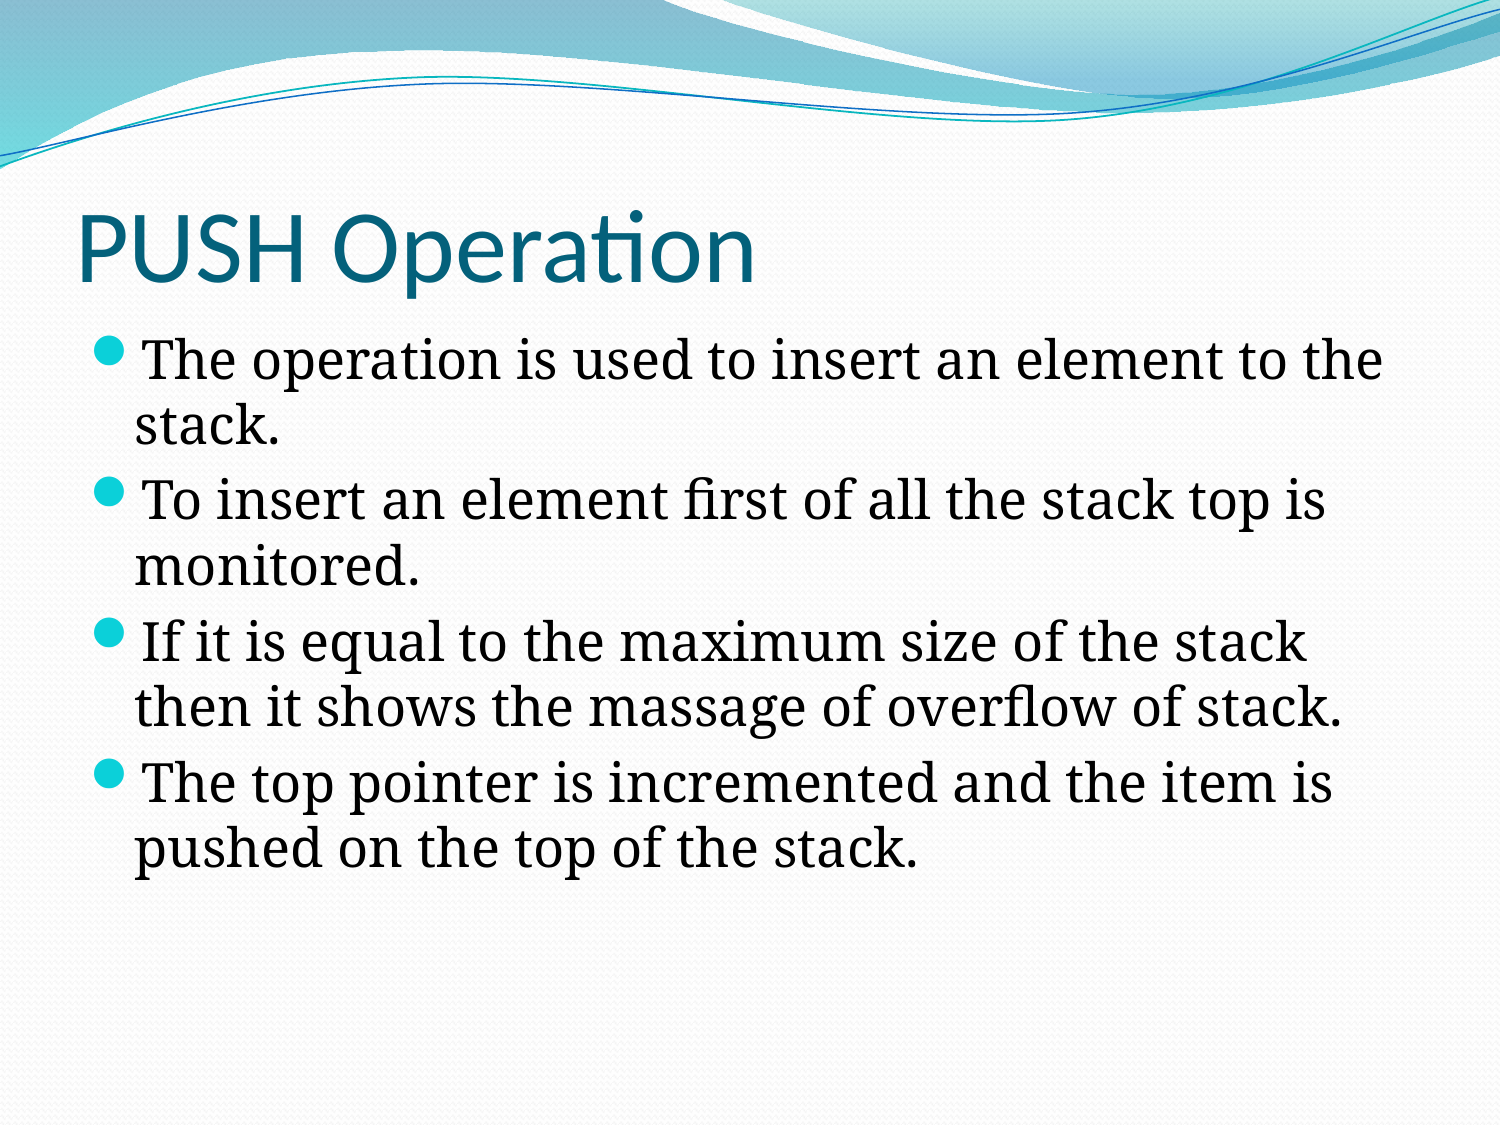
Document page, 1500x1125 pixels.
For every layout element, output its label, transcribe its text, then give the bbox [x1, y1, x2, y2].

list The operation is used to insert an element to the stack. To insert an element first of all the stack top is monitored. If it is equal to the maximum size of the stack then it shows the massage of overflow of stack. The top pointer is incremented and the item is pushed on the top of the stack. [75, 317, 1425, 1038]
title PUSH Operation [75, 115, 1425, 303]
